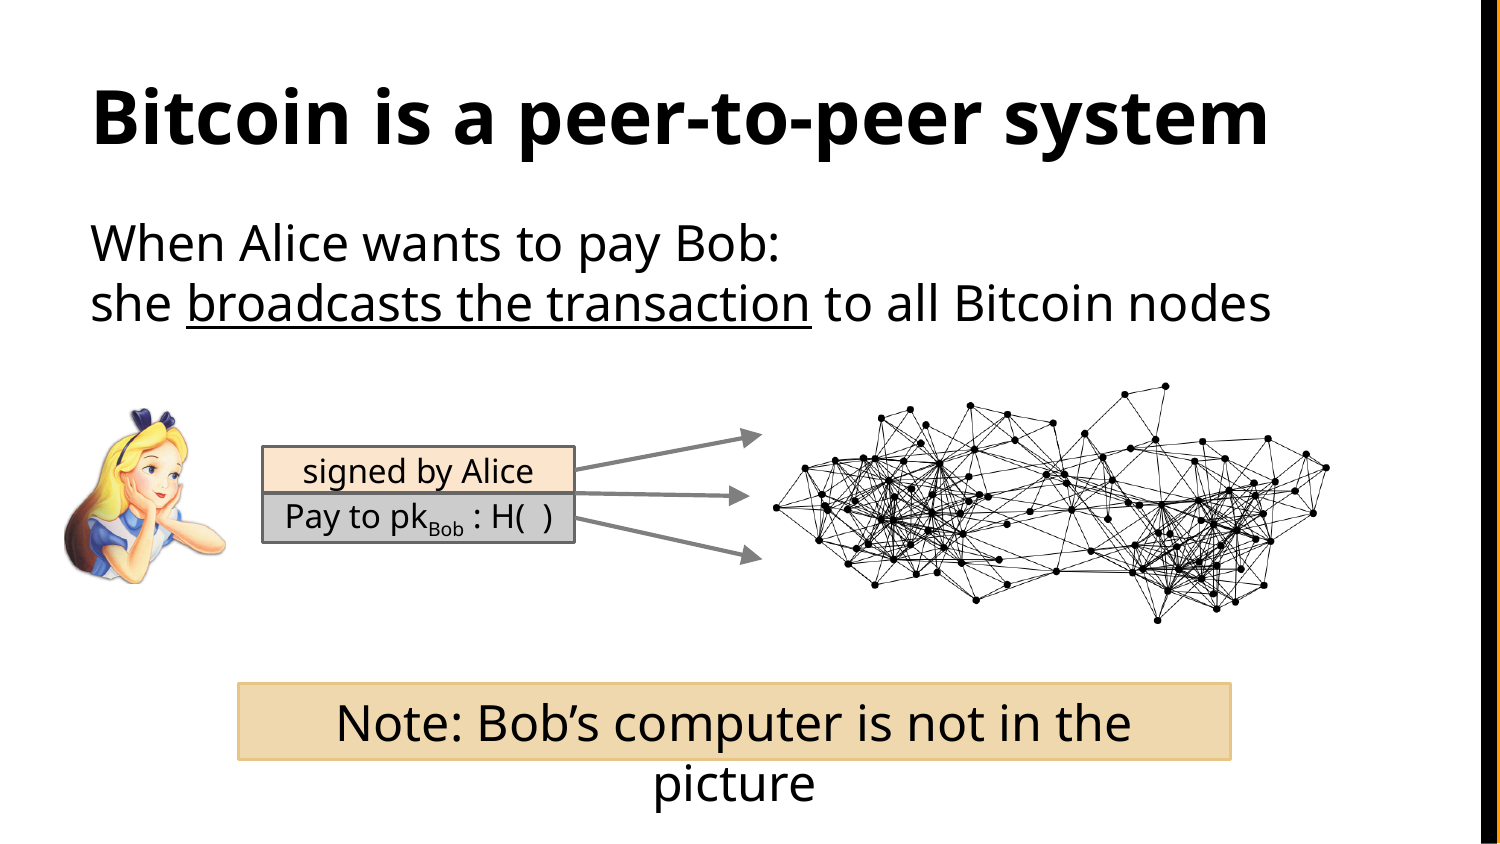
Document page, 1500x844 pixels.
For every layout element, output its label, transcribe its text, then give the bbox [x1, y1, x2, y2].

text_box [574, 517, 763, 560]
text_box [574, 492, 751, 497]
title Bitcoin is a peer-to-peer system [75, 33, 1425, 175]
picture [63, 408, 226, 584]
list When Alice wants to pay Bob: she broadcasts the transaction to all Bitcoin nodes [75, 196, 1425, 808]
text_box Note: Bob’s computer is not in the picture [238, 683, 1231, 760]
picture [762, 359, 1343, 644]
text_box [574, 434, 763, 471]
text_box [262, 446, 576, 543]
